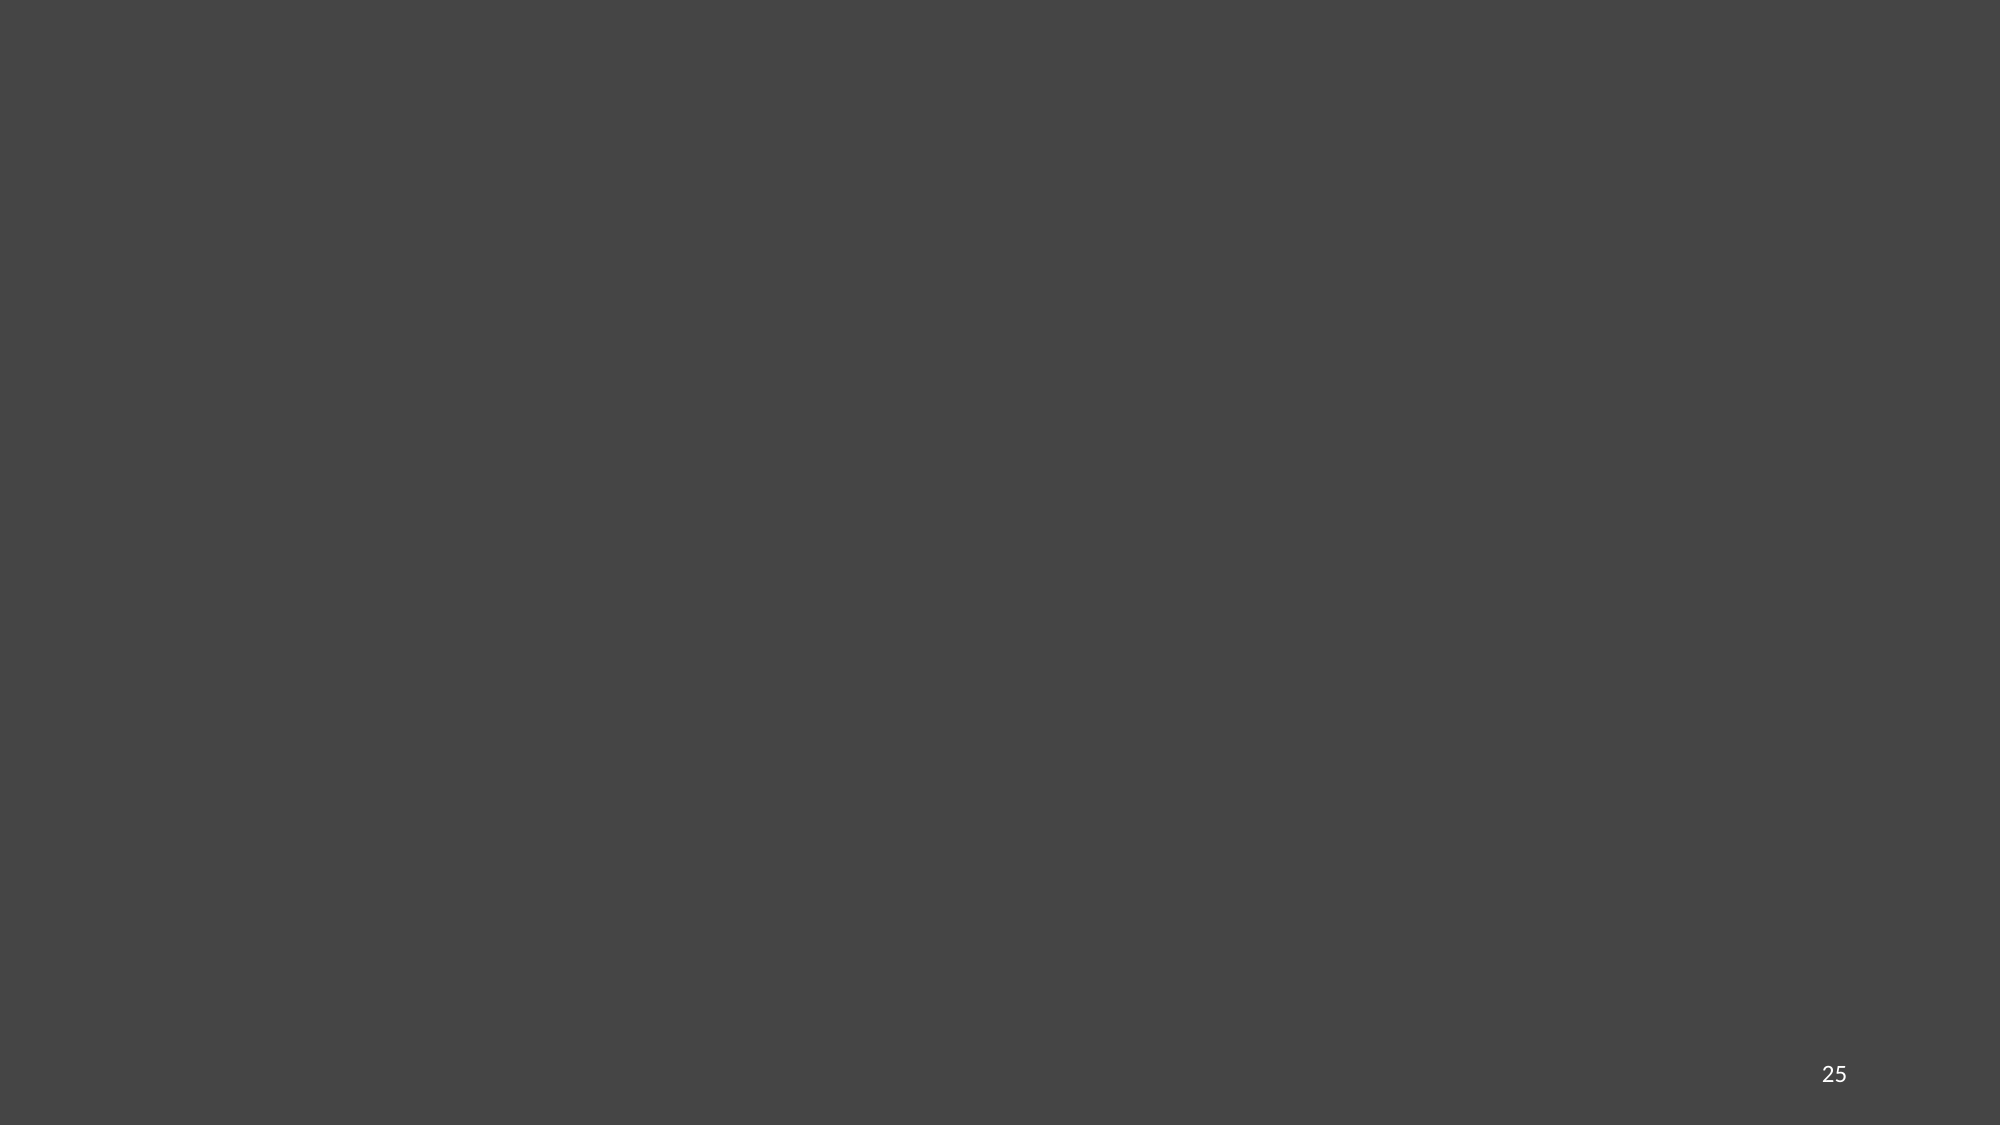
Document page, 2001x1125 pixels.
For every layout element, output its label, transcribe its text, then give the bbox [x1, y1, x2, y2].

slide_number 25 [1412, 1042, 1863, 1103]
